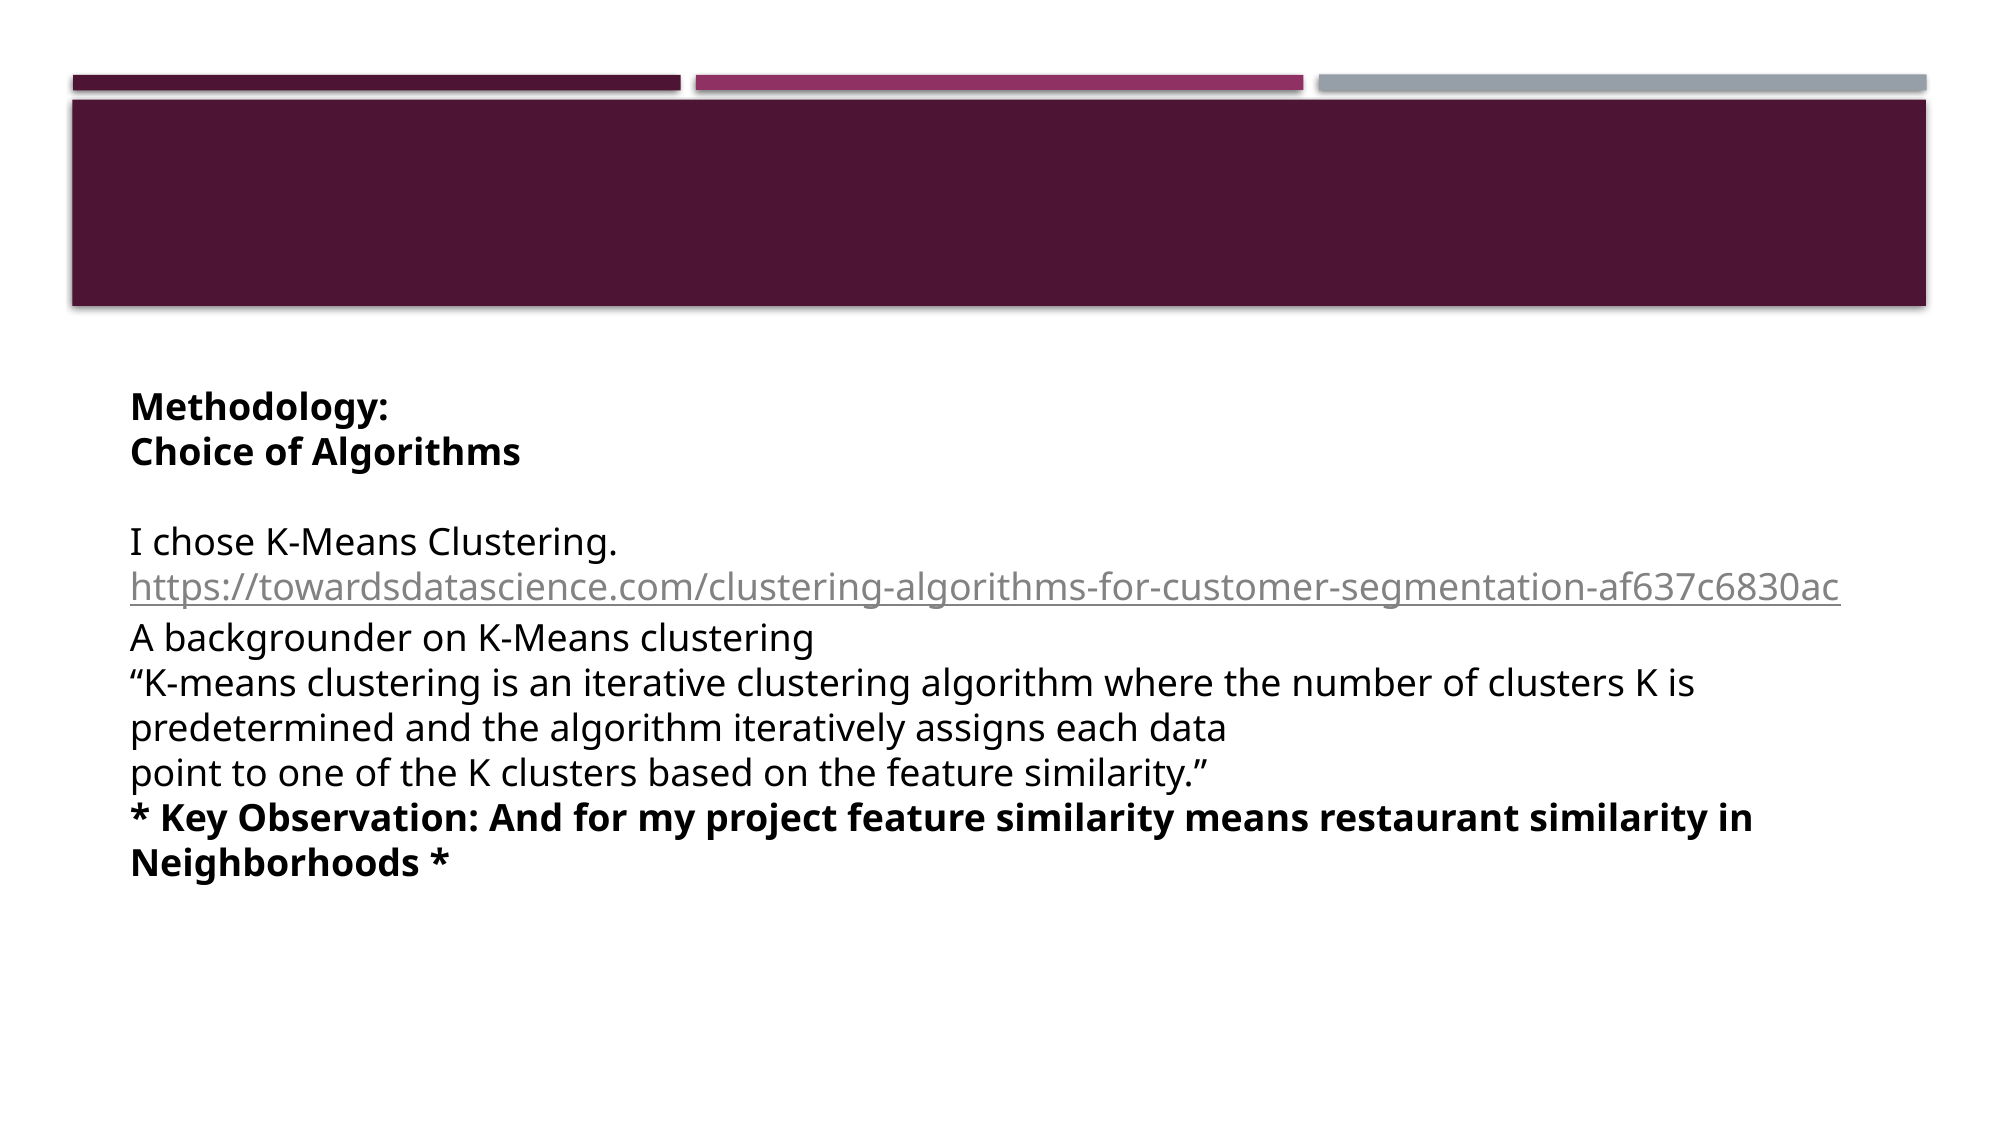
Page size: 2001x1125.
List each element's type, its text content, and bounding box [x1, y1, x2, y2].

text_box Methodology: Choice of Algorithms I chose K-Means Clustering. https://towardsdatascience.com/clustering-algorithms-for-customer-segmentation-af637c6830ac A backgrounder on K-Means clustering “K-means clustering is an iterative clustering algorithm where the number of clusters K is predetermined and the algorithm iteratively assigns each data point to one of the K clusters based on the feature similarity.” * Key Observation: And for my project feature similarity means restaurant similarity in Neighborhoods * [115, 375, 1908, 922]
